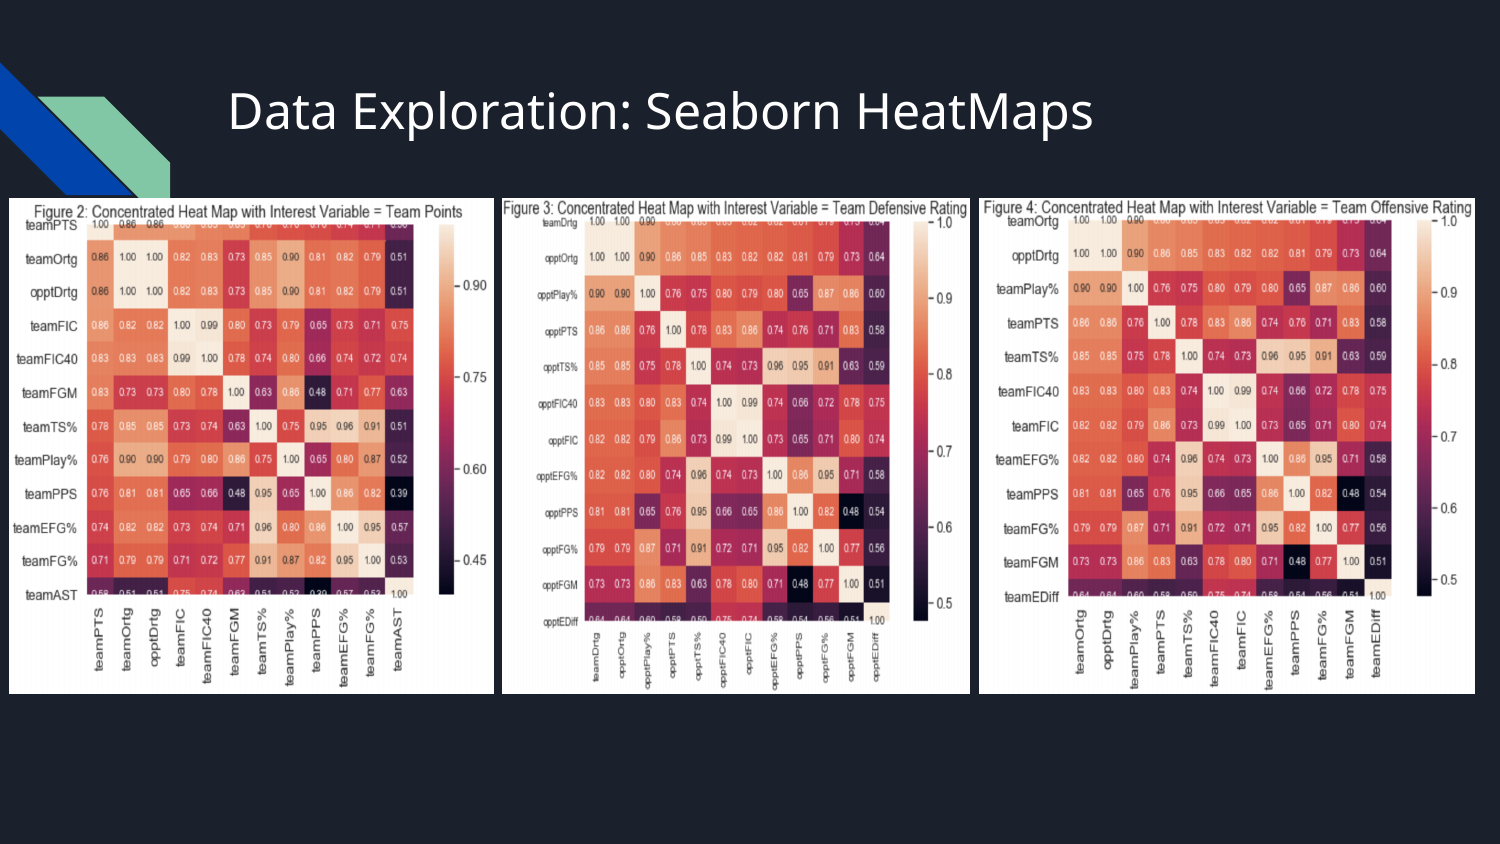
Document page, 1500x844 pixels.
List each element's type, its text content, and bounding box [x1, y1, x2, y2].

picture [978, 198, 1476, 694]
picture [9, 198, 494, 694]
picture [502, 198, 971, 694]
title Data Exploration: Seaborn HeatMaps [212, 64, 1368, 202]
